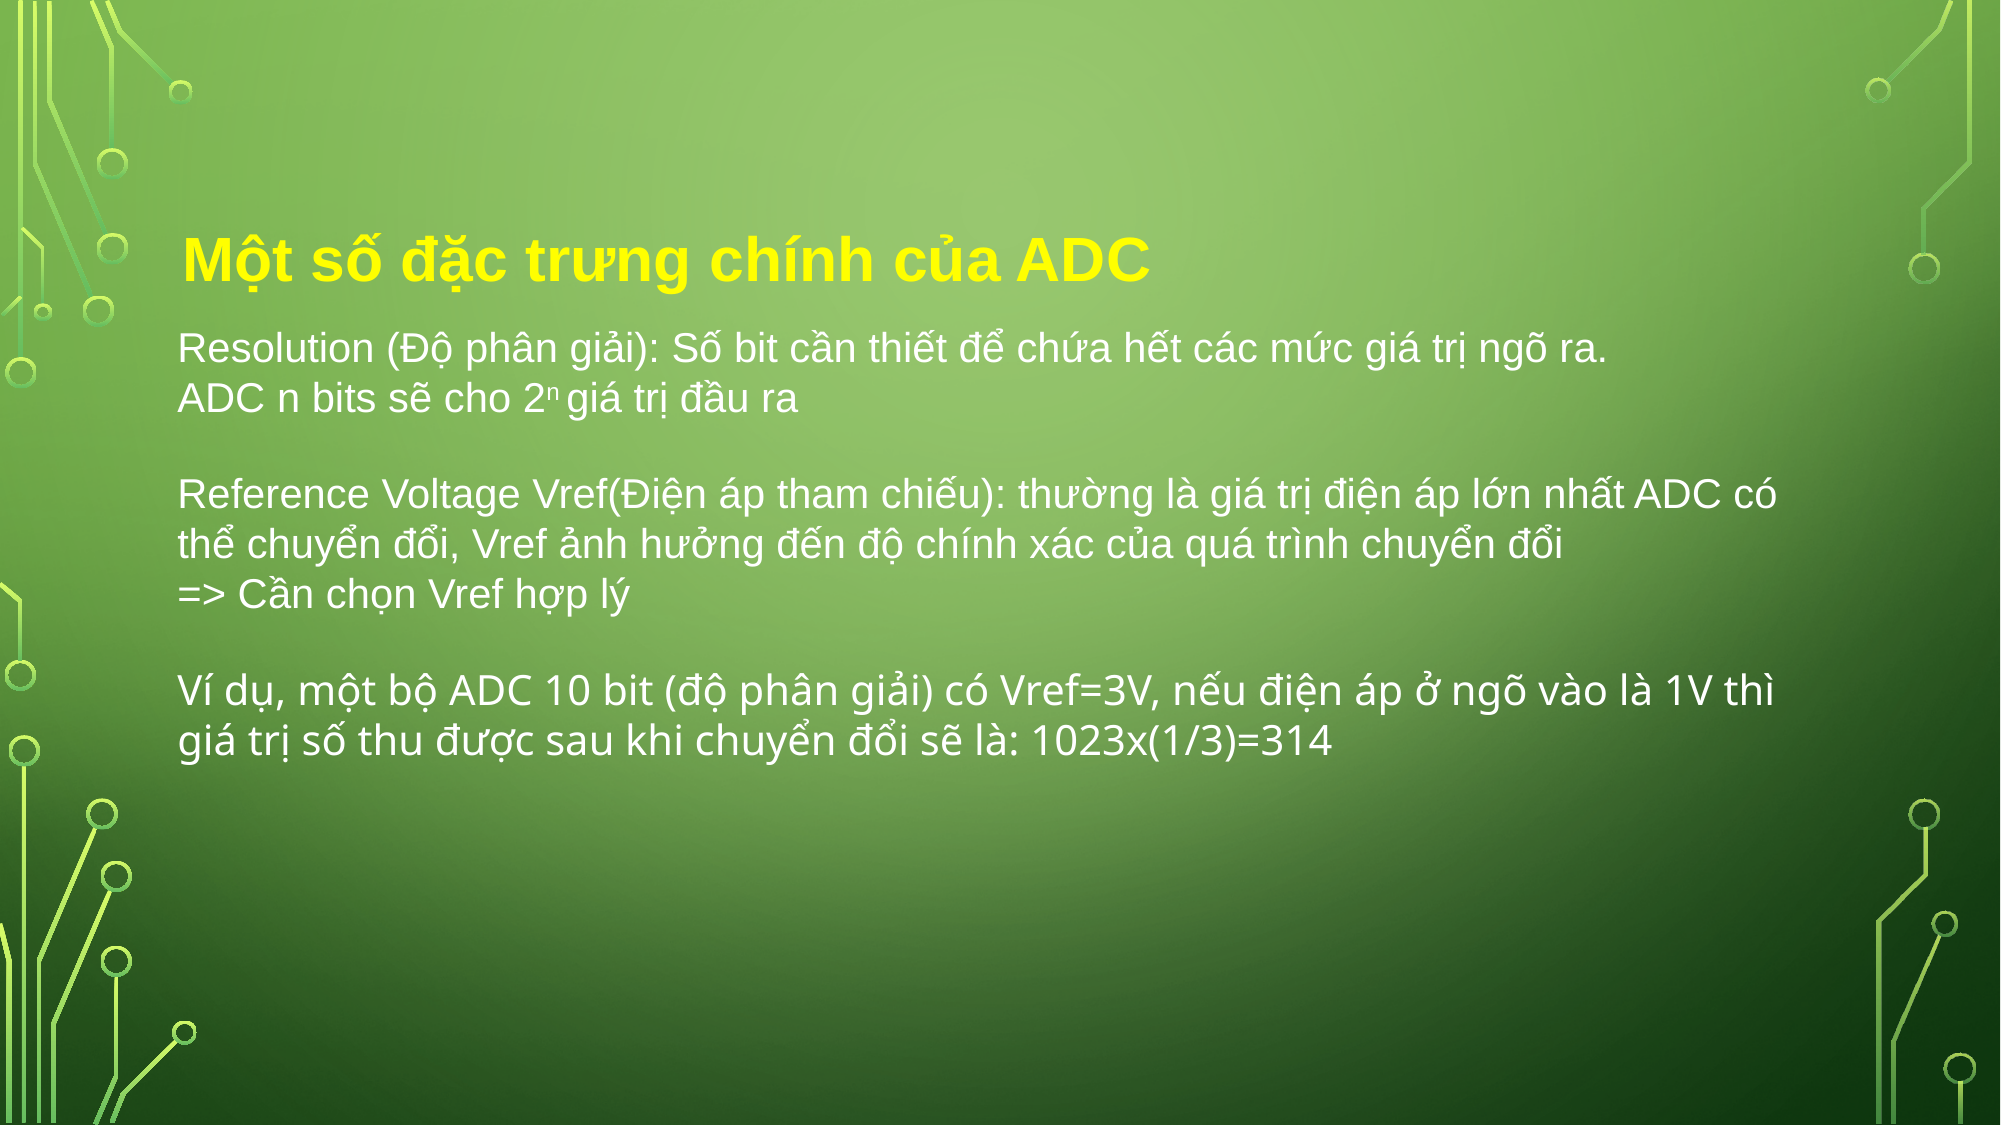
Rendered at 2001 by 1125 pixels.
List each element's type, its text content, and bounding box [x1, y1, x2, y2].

text_box Ví dụ, một bộ ADC 10 bit (độ phân giải) có Vref=3V, nếu điện áp ở ngõ vào là 1V thì giá trị số thu được sau khi chuyển đổi sẽ là: 1023x(1/3)=314 [162, 655, 1824, 771]
text_box Reference Voltage Vref(Điện áp tham chiếu): thường là giá trị điện áp lớn nhất ADC có thể chuyển đổi, Vref ảnh hưởng đến độ chính xác của quá trình chuyển đổi => Cần chọn Vref hợp lý [162, 459, 1802, 625]
text_box Resolution (Độ phân giải): Số bit cần thiết để chứa hết các mức giá trị ngõ ra. ADC n bits sẽ cho 2n giá trị đầu ra [162, 313, 1635, 429]
text_box Một số đặc trưng chính của ADC [167, 211, 1168, 301]
